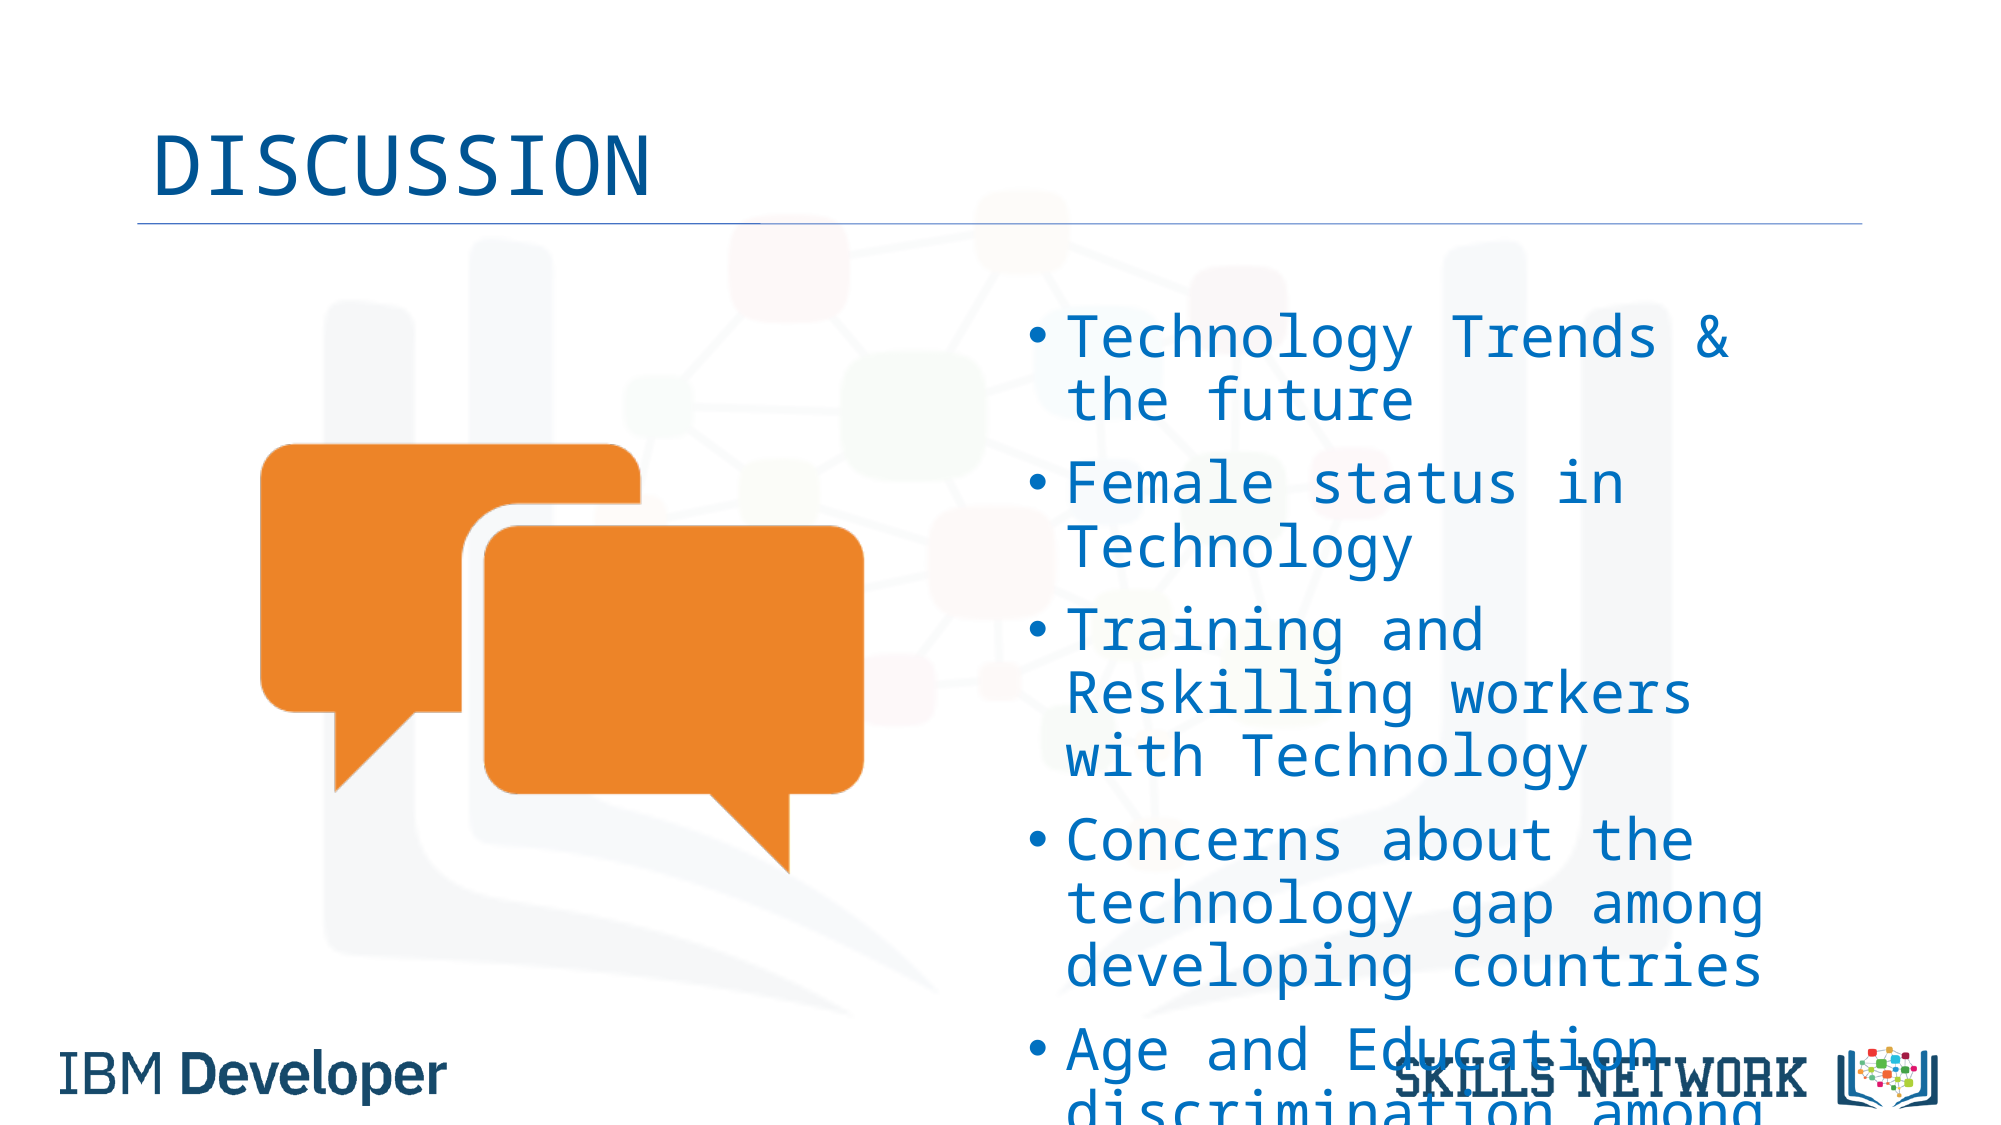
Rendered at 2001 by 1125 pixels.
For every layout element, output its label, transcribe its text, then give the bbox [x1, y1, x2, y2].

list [205, 299, 920, 1014]
picture [1390, 1045, 1945, 1111]
title DISCUSSION [137, 59, 1863, 278]
picture [55, 1045, 459, 1108]
list Technology Trends & the future Female status in Technology Training and Reskilling workers with Technology Concerns about the technology gap among developing countries Age and Education discrimination among employment [1012, 299, 1863, 1014]
